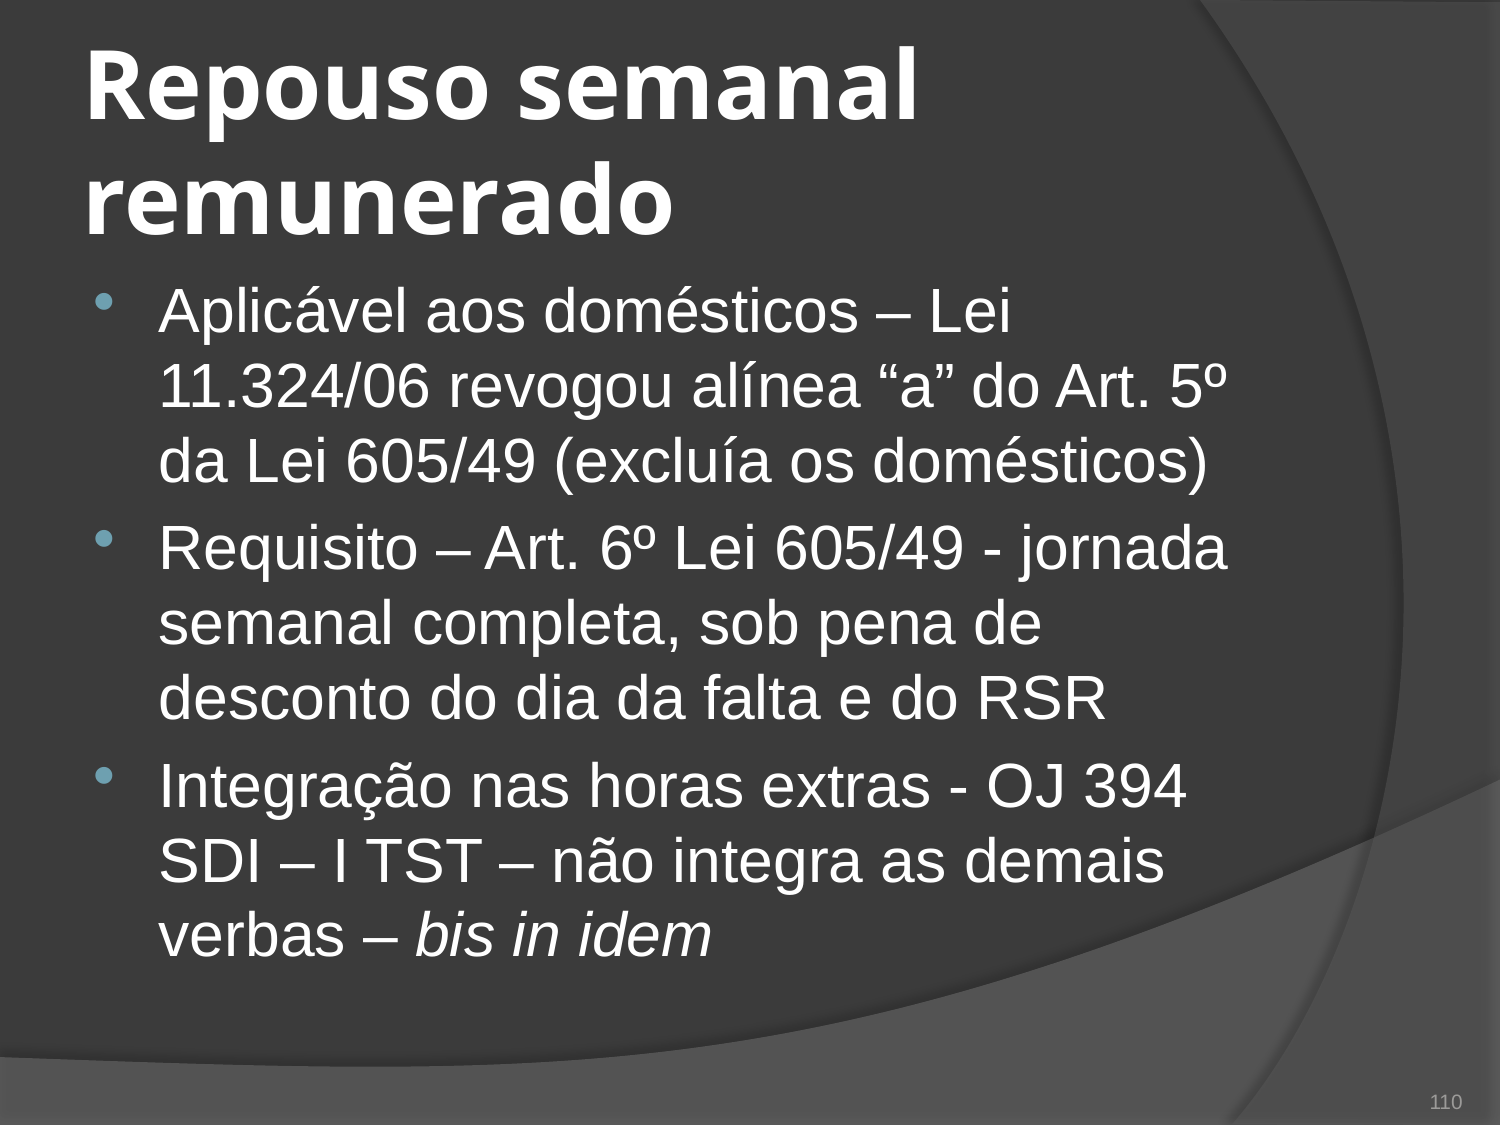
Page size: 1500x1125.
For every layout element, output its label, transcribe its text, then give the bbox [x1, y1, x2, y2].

slide_number 110 [1337, 1053, 1463, 1114]
title Repouso semanal remunerado [75, 45, 1300, 233]
list Aplicável aos domésticos – Lei 11.324/06 revogou alínea “a” do Art. 5º da Lei 605/49 (excluía os domésticos) Requisito – Art. 6º Lei 605/49 - jornada semanal completa, sob pena de desconto do dia da falta e do RSR Integração nas horas extras - OJ 394 SDI – I TST – não integra as demais verbas – bis in idem [75, 262, 1300, 1005]
